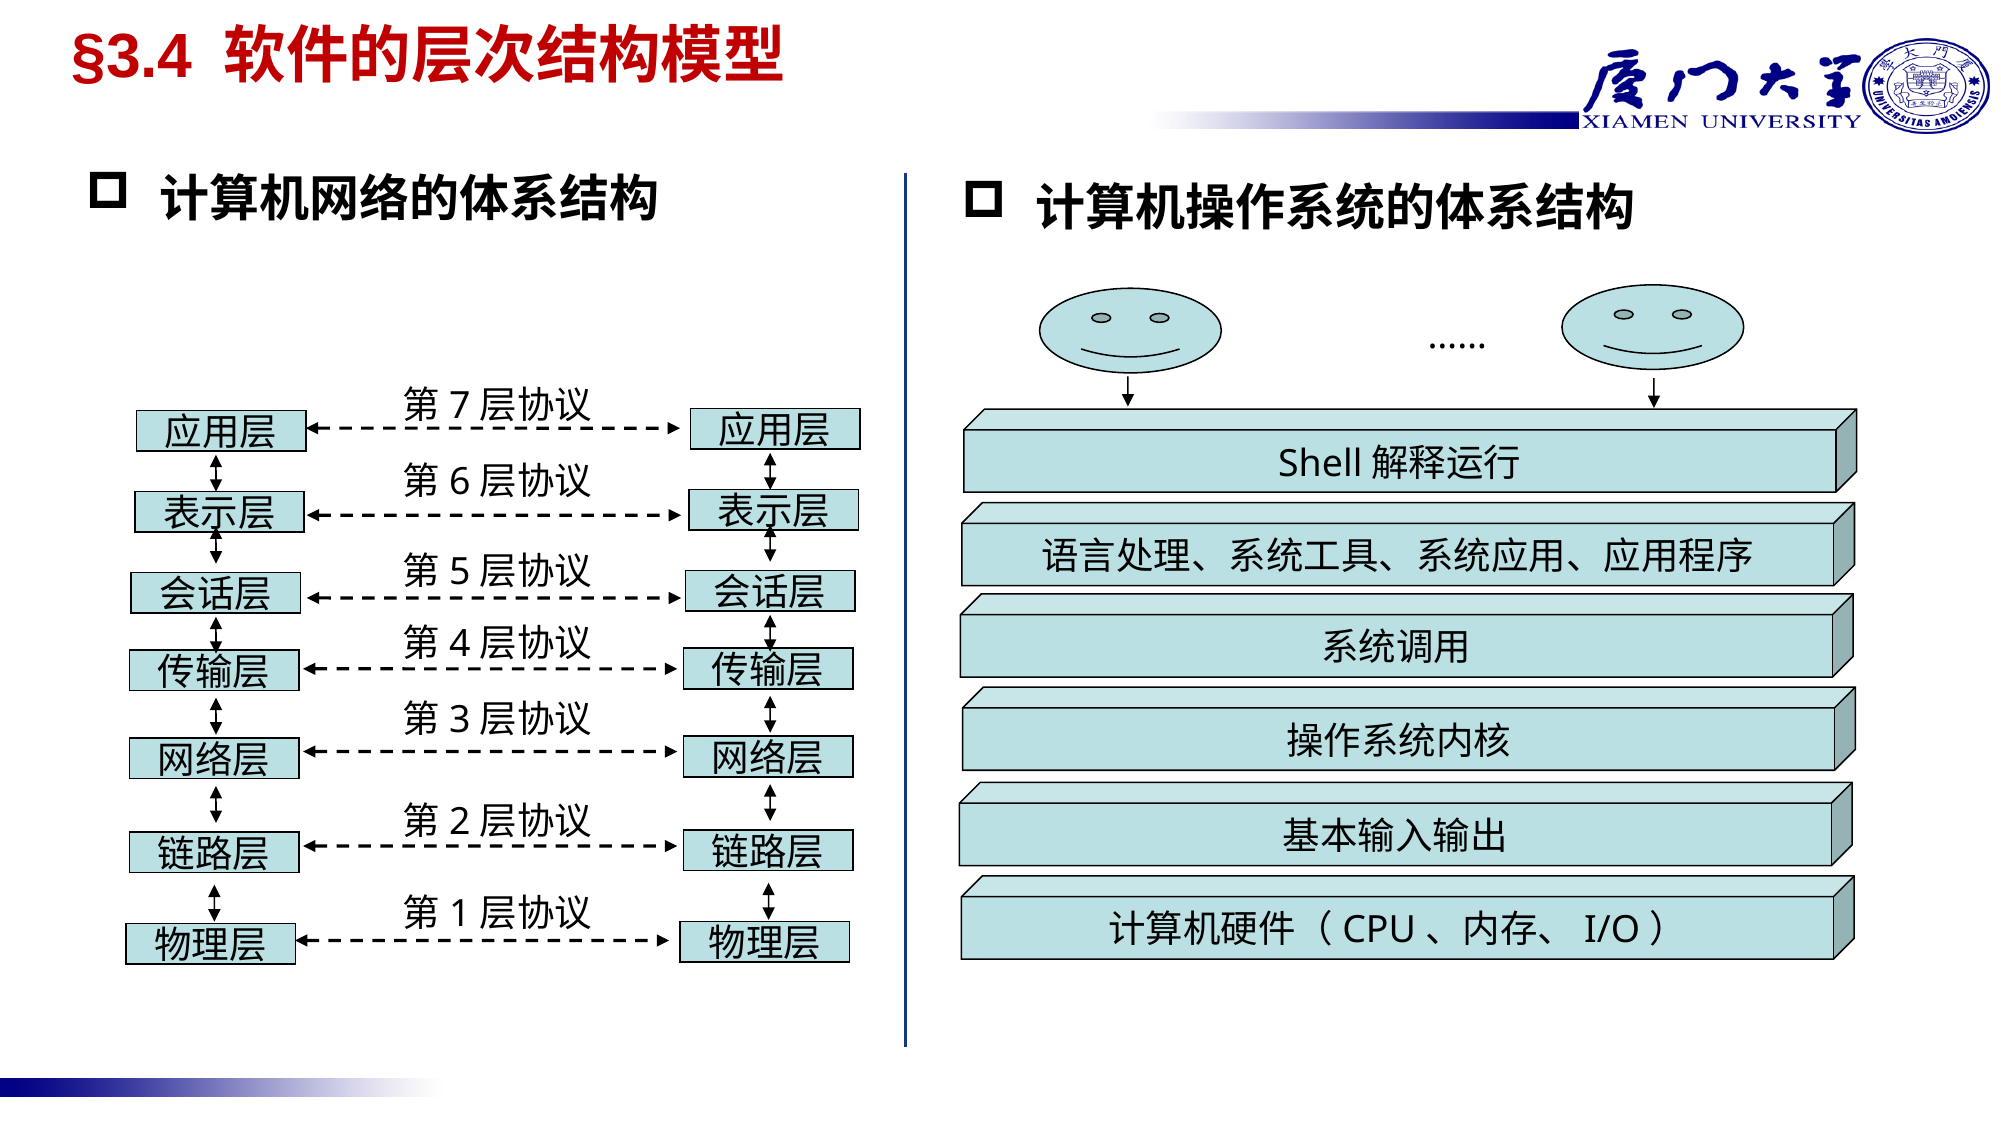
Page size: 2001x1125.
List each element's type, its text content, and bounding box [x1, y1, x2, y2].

picture [1862, 38, 1990, 134]
text_box [762, 882, 775, 920]
text_box 表示层 [134, 491, 305, 532]
text_box [303, 745, 321, 758]
text_box 传输层 [129, 650, 299, 691]
table_cell 结构模式 [961, 594, 1853, 614]
text_box [651, 934, 670, 947]
text_box 物理层 [125, 923, 296, 965]
picture [1582, 49, 1861, 128]
text_box [763, 695, 777, 733]
text_box 计算机操作系统的体系结构 [946, 161, 1993, 929]
text_box 操作系统内核 [962, 687, 1856, 771]
text_box [294, 934, 313, 947]
text_box [763, 452, 777, 490]
text_box 应用层 [690, 408, 860, 450]
table_cell 分布计算 程序组装 [962, 503, 1854, 523]
text_box [1565, 284, 1744, 370]
text_box 基本输入输出 [959, 782, 1853, 866]
text_box …… [1347, 316, 1568, 350]
text_box 链路层 [683, 829, 853, 871]
text_box 应用层 [136, 410, 306, 452]
text_box [306, 591, 325, 605]
text_box 会话层 [685, 570, 855, 612]
text_box 表示层 [688, 489, 859, 531]
text_box [660, 839, 678, 853]
text_box [209, 454, 223, 492]
table_cell 解释转换 [959, 782, 1851, 803]
text_box 会话层 [131, 572, 301, 613]
text_box 第4层协议 [380, 622, 615, 662]
text_box Shell解释运行 [963, 409, 1857, 493]
list 计算机网络的体系结构 [70, 152, 1346, 1005]
text_box [763, 784, 777, 822]
text_box [663, 509, 682, 522]
text_box [660, 745, 678, 758]
text_box [303, 839, 321, 853]
table_cell 控制服务 [962, 876, 1854, 896]
text_box 第1层协议 [380, 892, 615, 932]
text_box 第7层协议 [380, 383, 615, 423]
text_box 语言处理、系统工具、系统应用、应用程序 [961, 502, 1855, 586]
text_box 第2层协议 [380, 800, 615, 840]
text_box 计算机硬件（CPU、内存、I/O） [961, 875, 1855, 960]
text_box 网络层 [683, 736, 853, 777]
table_cell 分布计算 [963, 687, 1854, 707]
text_box [663, 591, 682, 605]
table_cell 组件设计 [964, 409, 1855, 429]
text_box 第3层协议 [380, 698, 615, 738]
text_box 第6层协议 [380, 459, 615, 499]
text_box 链路层 [129, 831, 299, 873]
picture [0, 1078, 676, 1097]
text_box [1039, 288, 1222, 373]
text_box 物理层 [680, 921, 850, 963]
text_box [303, 662, 321, 676]
text_box [763, 524, 777, 562]
text_box [763, 614, 777, 652]
text_box [305, 421, 324, 435]
text_box [1121, 376, 1135, 407]
text_box [306, 508, 325, 522]
picture [1326, 111, 1579, 129]
text_box [209, 616, 223, 654]
text_box [660, 662, 678, 676]
text_box 第5层协议 [380, 549, 615, 589]
text_box [662, 422, 681, 435]
text_box [209, 526, 223, 564]
text_box 传输层 [683, 648, 853, 689]
text_box [208, 884, 221, 922]
text_box 网络层 [129, 738, 299, 779]
text_box [209, 785, 223, 823]
text_box [209, 697, 223, 735]
text_box [1647, 378, 1661, 409]
title §3.4 软件的层次结构模型 [0, 9, 1321, 150]
text_box 系统调用 [960, 593, 1854, 678]
